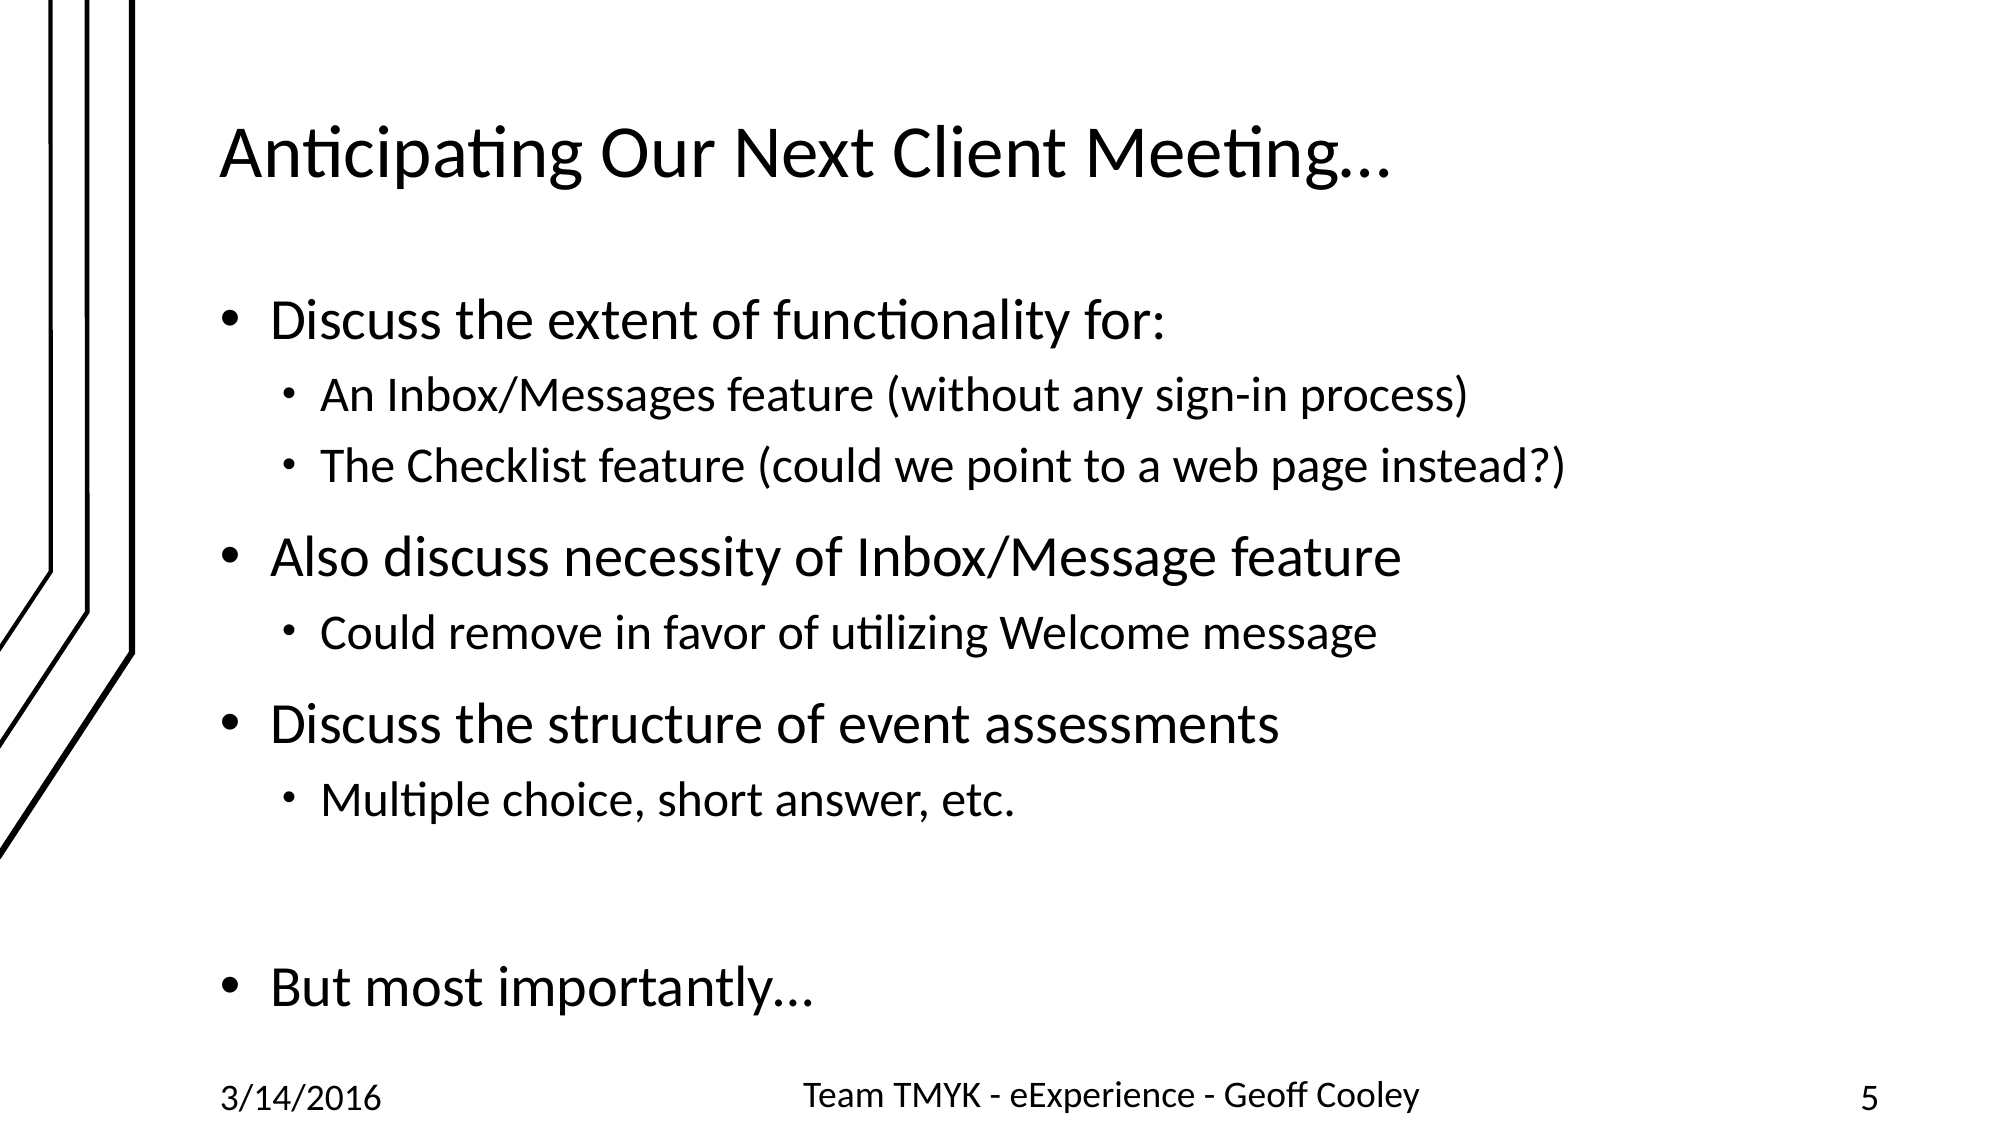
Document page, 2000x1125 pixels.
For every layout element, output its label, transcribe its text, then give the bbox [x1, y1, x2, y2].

footer Team TMYK - eExperience [566, 1063, 1189, 1123]
text_box - Geoff Cooley [1189, 1062, 1552, 1123]
list Discuss the extent of functionality for: An Inbox/Messages feature (without any sign-in process) The Checklist feature (could we point to a web page instead?) Also discuss necessity of Inbox/Message feature Could remove in favor of utilizing Welcome message Discuss the structure of event assessments Multiple choice, short answer, etc. But most importantly… [199, 279, 1900, 1050]
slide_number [199, 1065, 567, 1125]
title Anticipating Our Next Client Meeting… [199, 3, 1900, 205]
slide_number 5 [1732, 1065, 1900, 1125]
